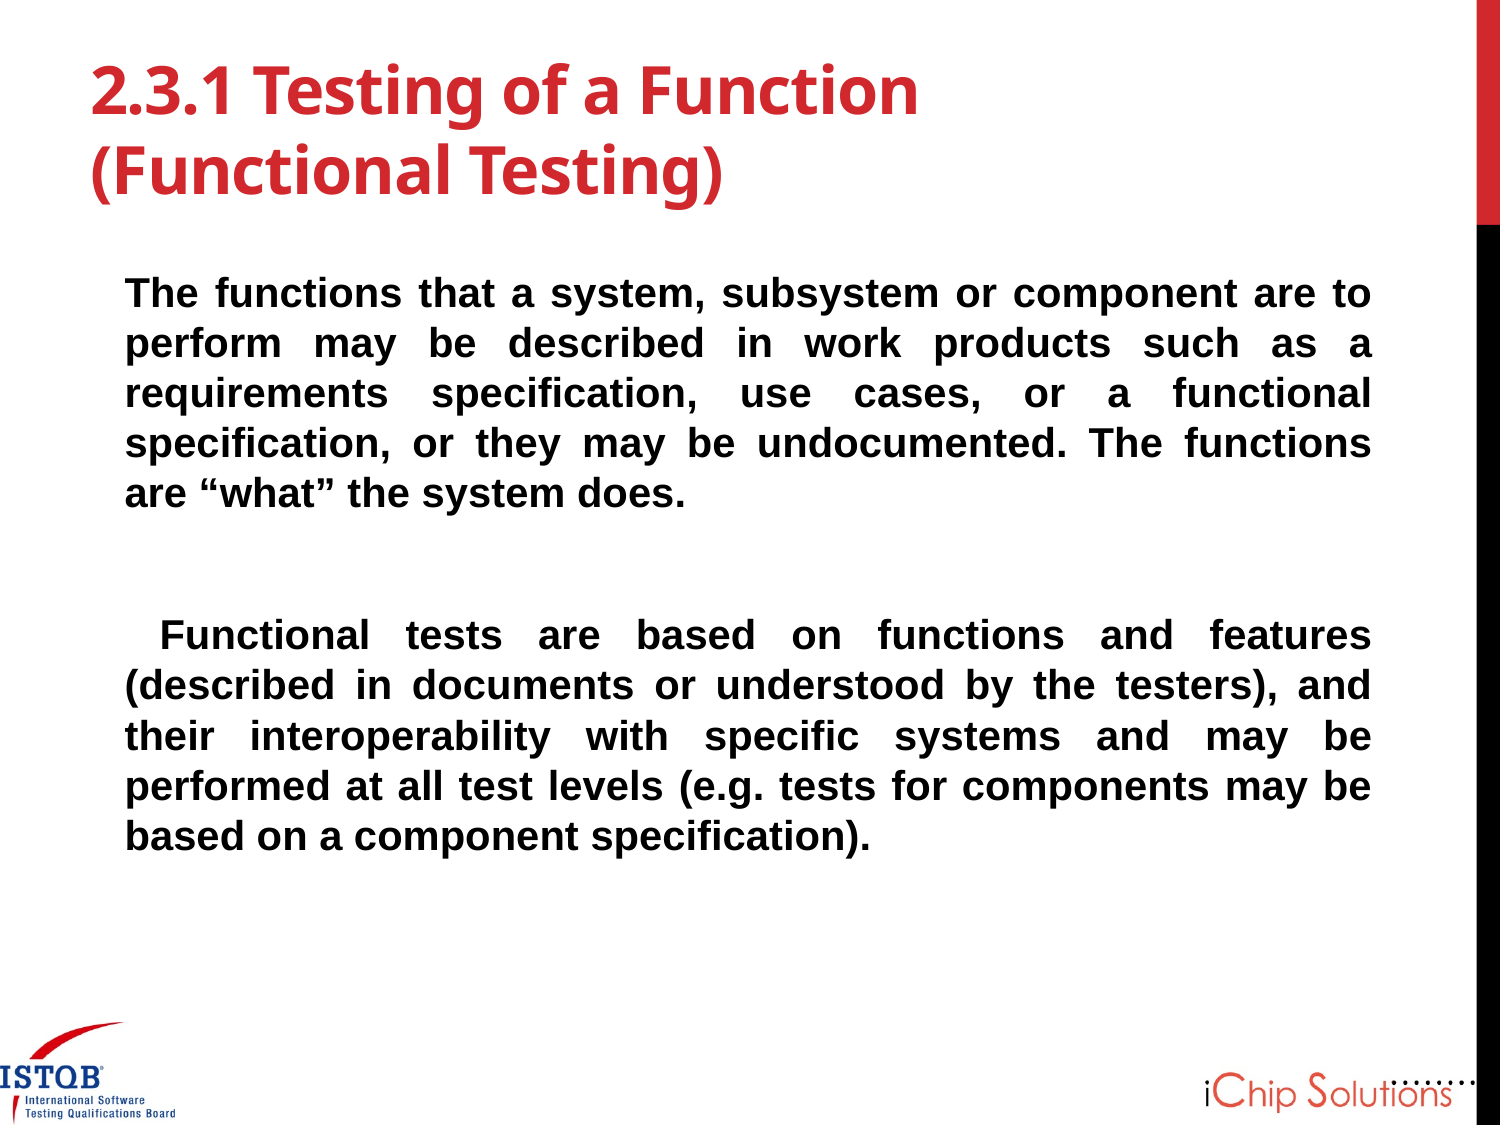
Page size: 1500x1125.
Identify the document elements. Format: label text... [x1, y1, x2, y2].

list The functions that a system, subsystem or component are to perform may be described in work products such as a requirements specification, use cases, or a functional specification, or they may be undocumented. The functions are “what” the system does. Functional tests are based on functions and features (described in documents or understood by the testers), and their interoperability with specific systems and may be performed at all test levels (e.g. tests for components may be based on a component specification). [109, 187, 1388, 975]
picture [0, 1022, 176, 1125]
picture [1184, 1054, 1476, 1125]
title 2.3.1 Testing of a Function (Functional Testing) [75, 179, 1305, 313]
